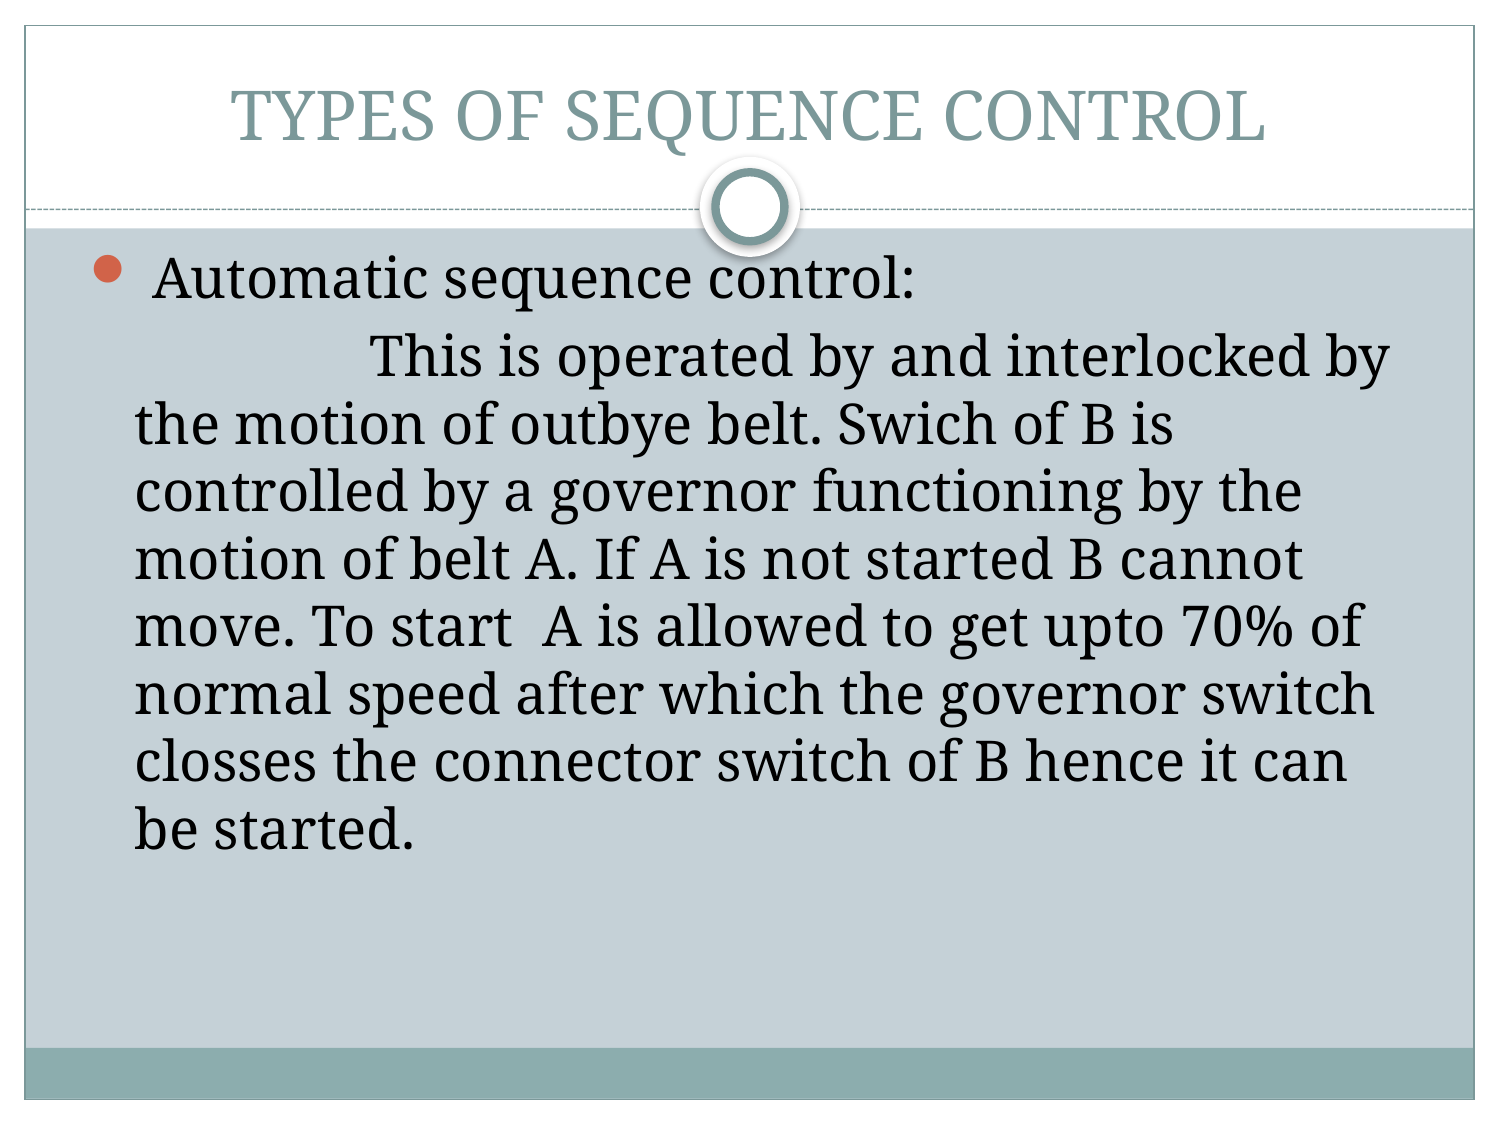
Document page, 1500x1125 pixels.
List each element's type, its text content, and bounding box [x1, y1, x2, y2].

list Automatic sequence control: This is operated by and interlocked by the motion of outbye belt. Swich of B is controlled by a governor functioning by the motion of belt A. If A is not started B cannot move. To start A is allowed to get upto 70% of normal speed after which the governor switch closses the connector switch of B hence it can be started. [75, 234, 1425, 1005]
title TYPES OF SEQUENCE CONTROL [49, 37, 1450, 162]
